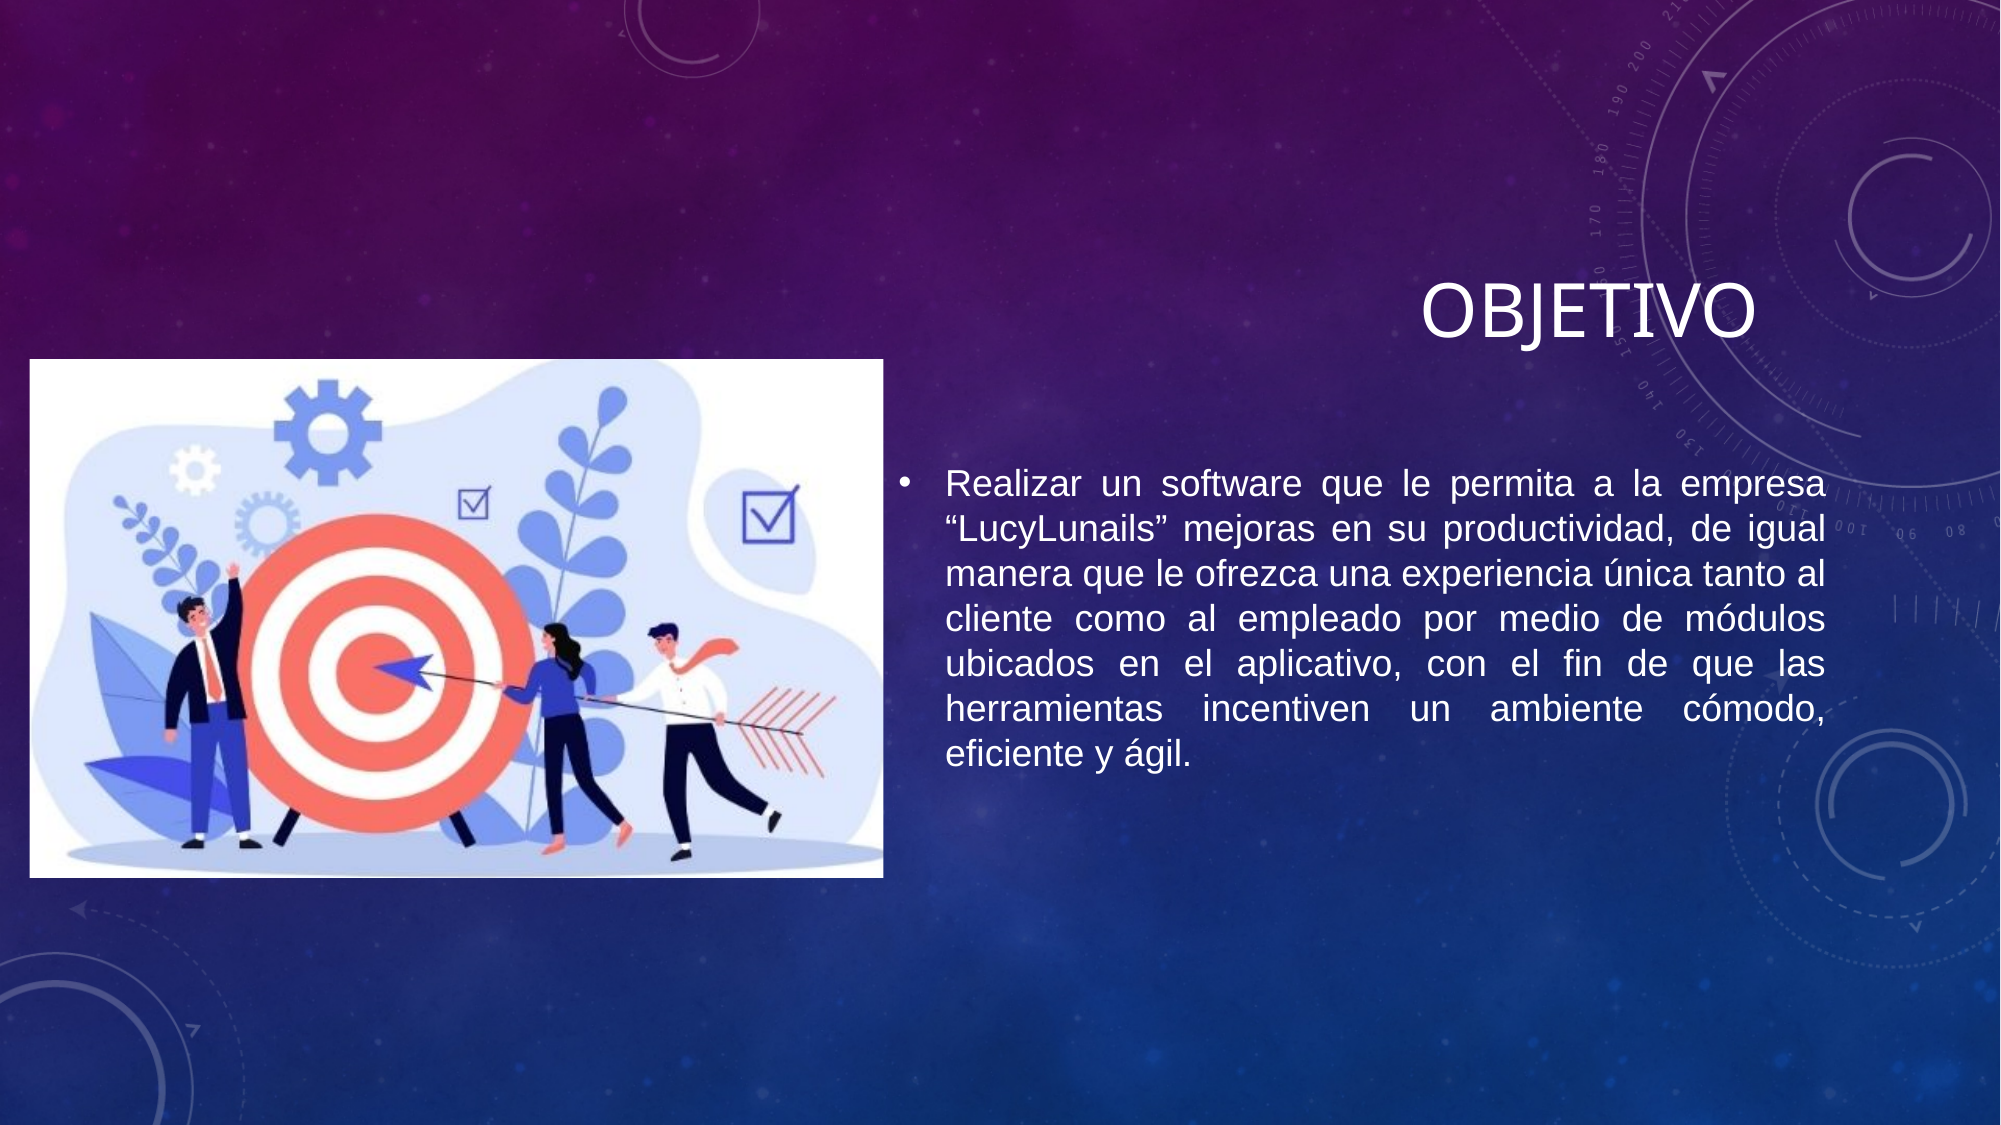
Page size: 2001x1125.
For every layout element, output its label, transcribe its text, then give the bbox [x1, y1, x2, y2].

picture [0, 0, 2001, 1125]
title OBJETIVO [112, 188, 1775, 361]
list Realizar un software que le permita a la empresa “LucyLunails” mejoras en su productividad, de igual manera que le ofrezca una experiencia única tanto al cliente como al empleado por medio de módulos ubicados en el aplicativo, con el fin de que las herramientas incentiven un ambiente cómodo, eficiente y ágil. [883, 361, 1842, 961]
